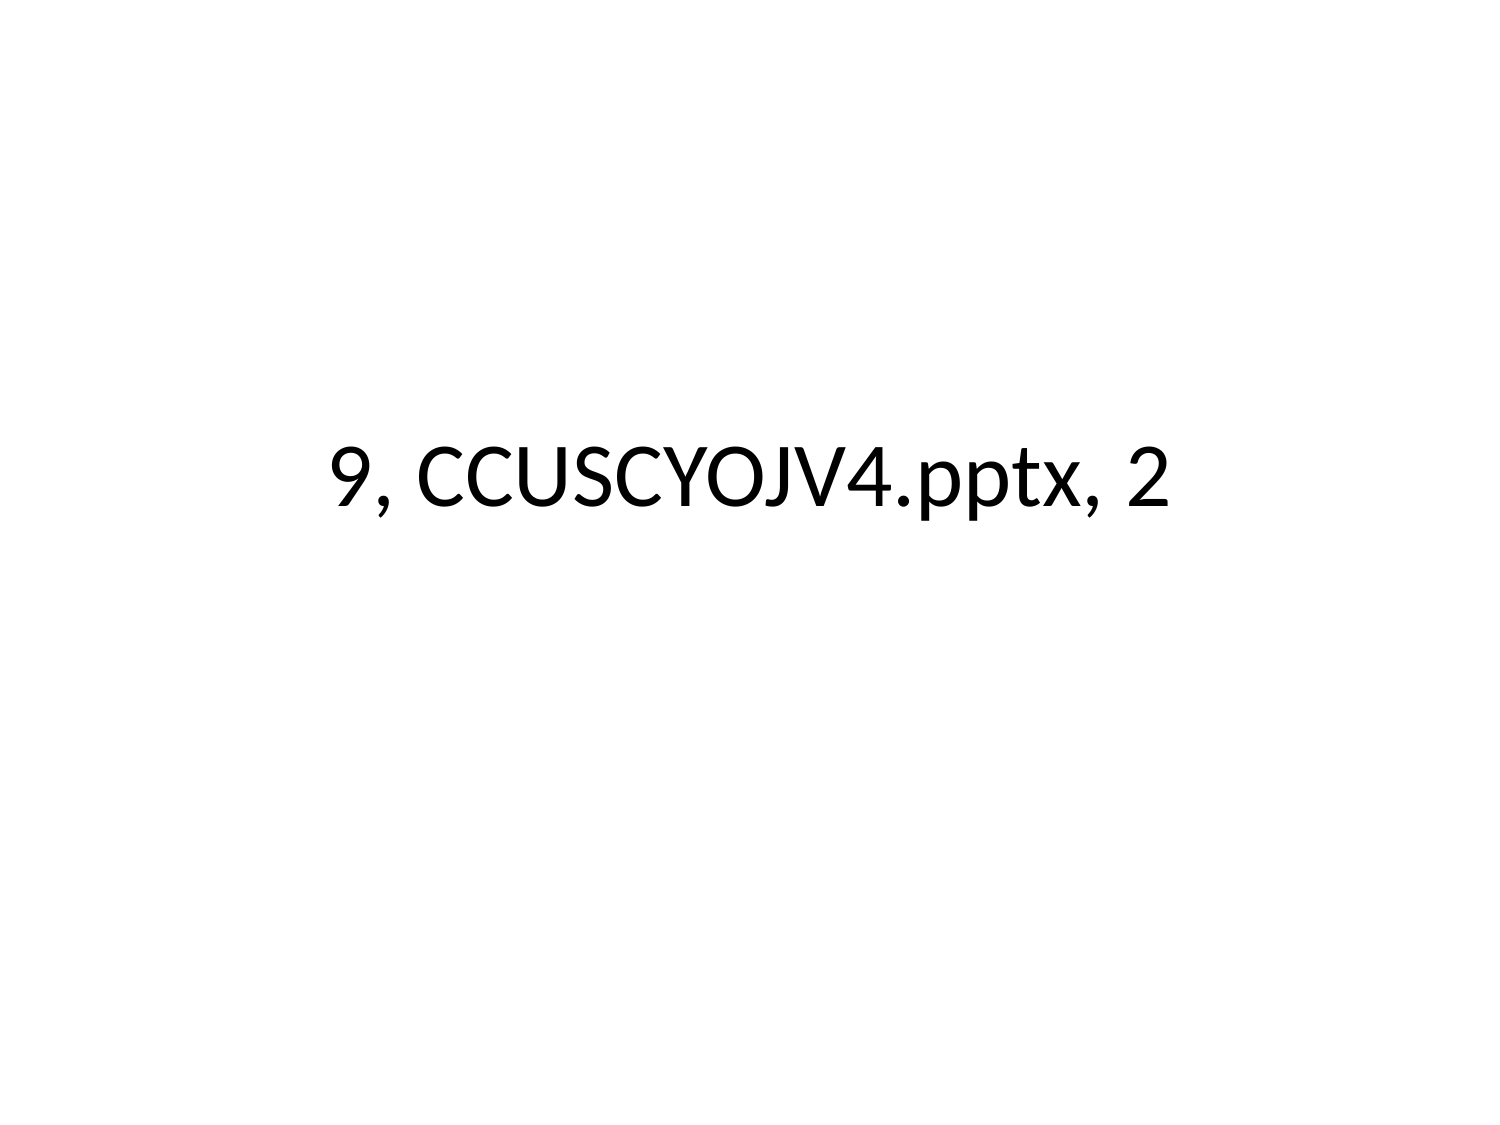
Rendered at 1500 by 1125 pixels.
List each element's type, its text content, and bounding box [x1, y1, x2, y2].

title 9, CCUSCYOJV4.pptx, 2 [112, 349, 1388, 591]
